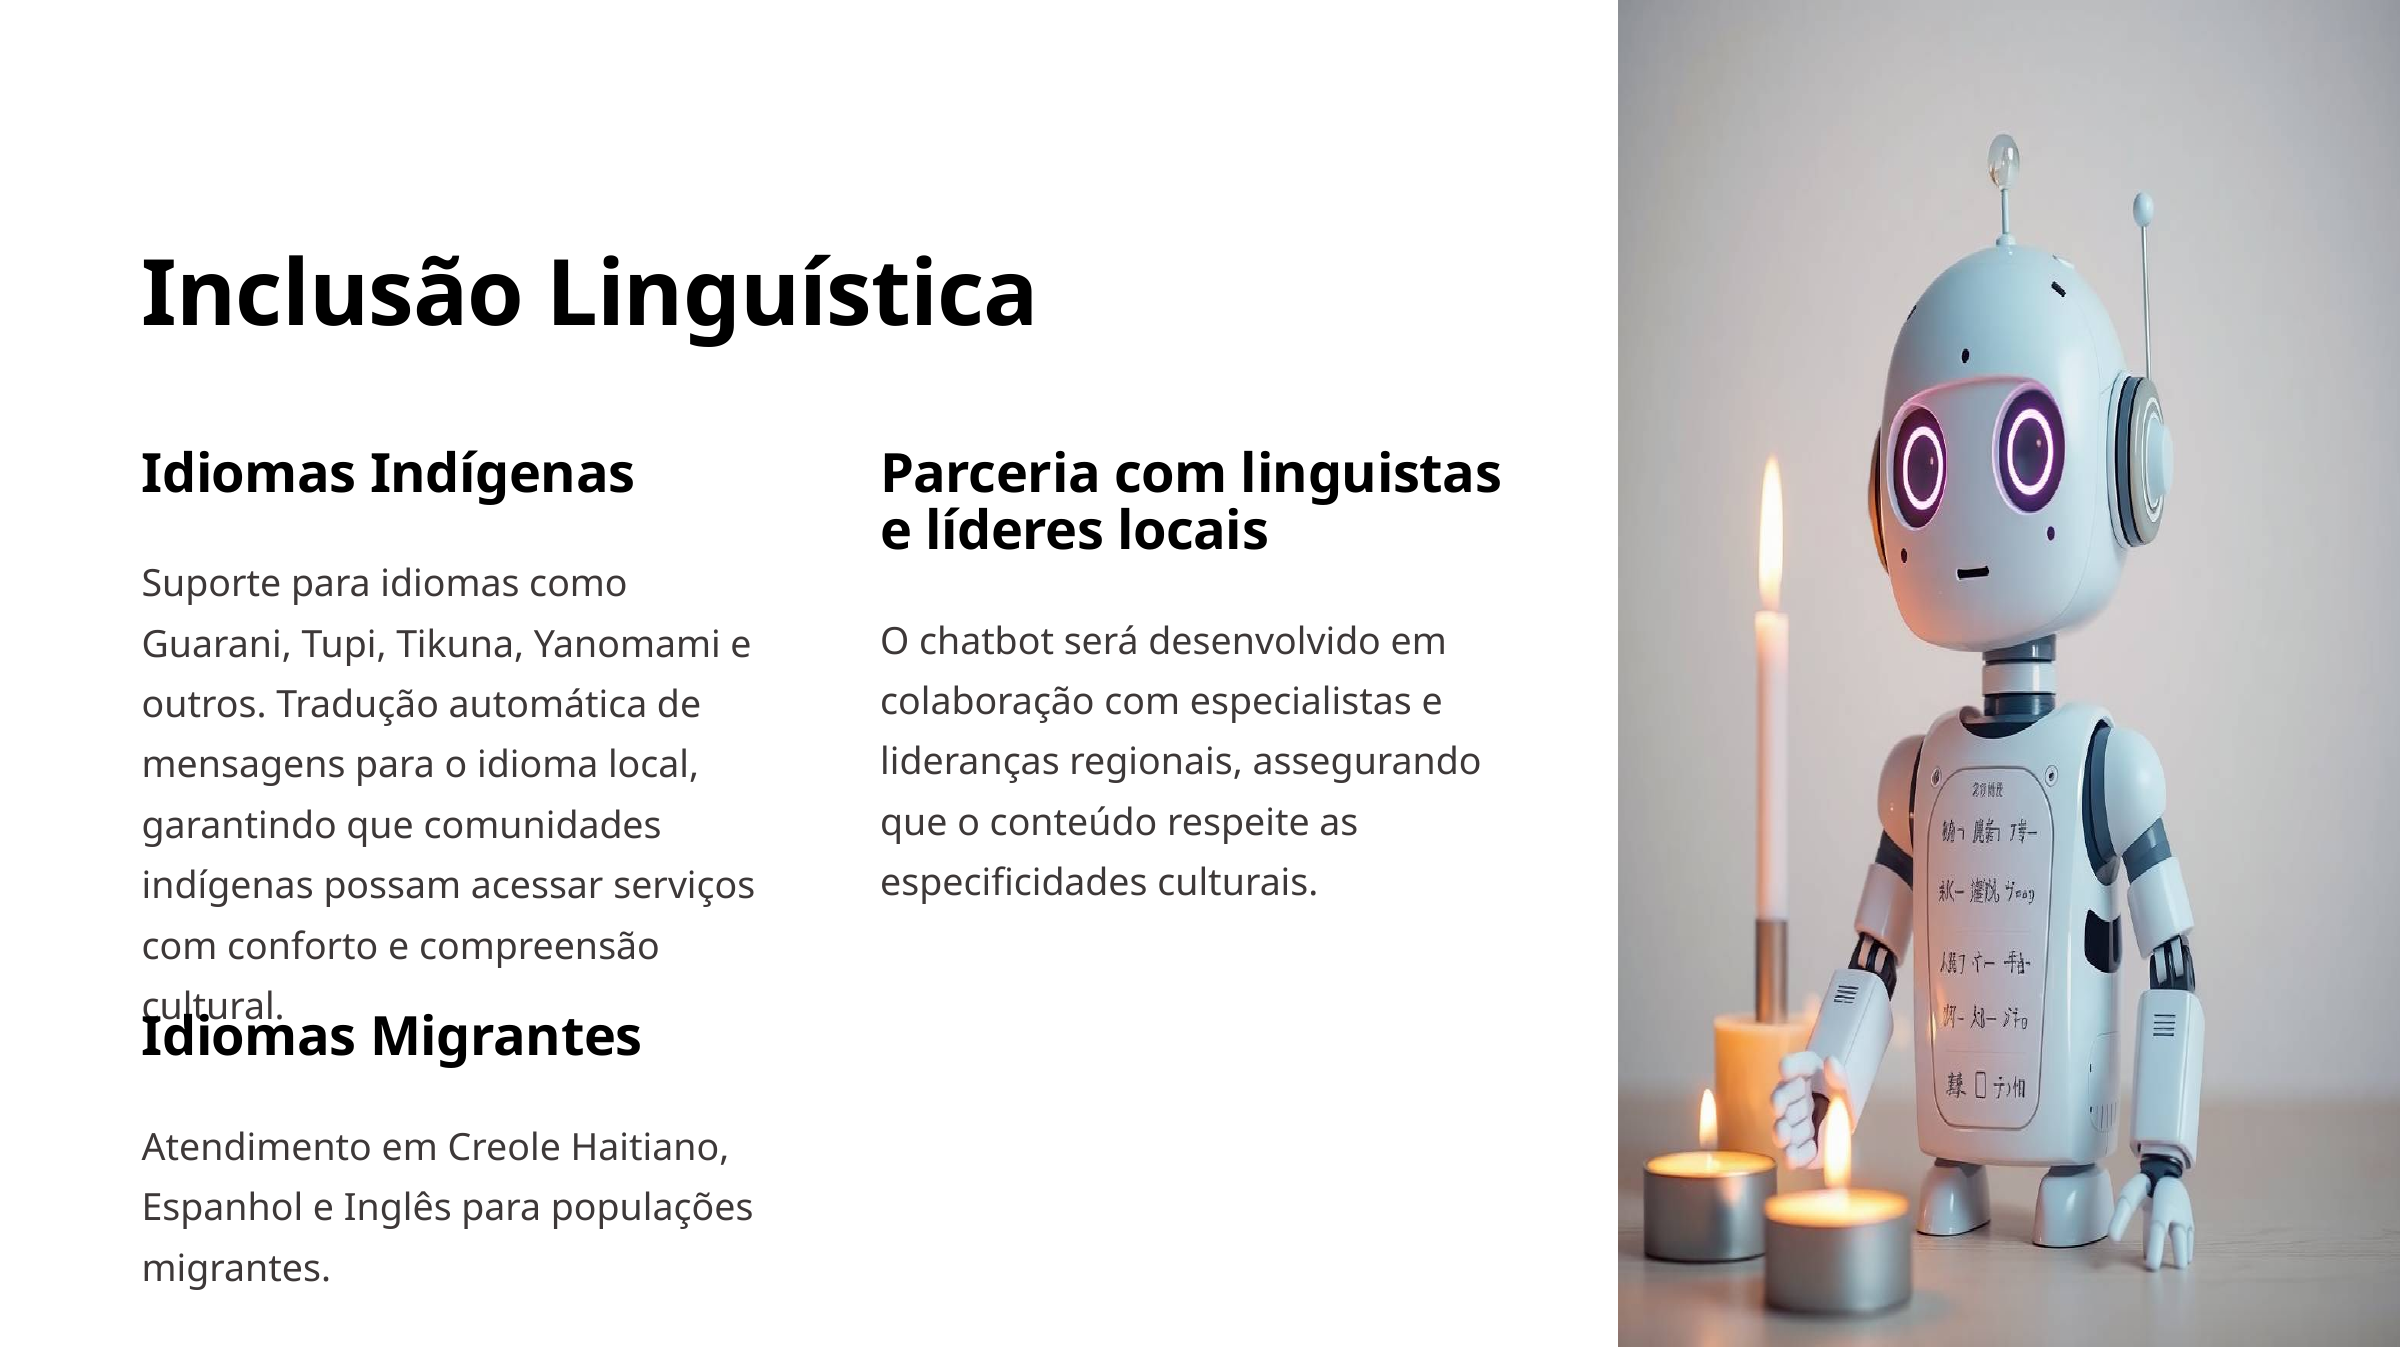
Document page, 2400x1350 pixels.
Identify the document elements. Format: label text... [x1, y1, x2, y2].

text_box Suporte para idiomas como Guarani, Tupi, Tikuna, Yanomami e outros. Tradução automática de mensagens para o idioma local, garantindo que comunidades indígenas possam acessar serviços com conforto e compreensão cultural. [141, 543, 782, 969]
text_box Idiomas Indígenas [141, 445, 602, 504]
picture [1618, 0, 2400, 1348]
text_box O chatbot será desenvolvido em colaboração com especialistas e lideranças regionais, assegurando que o conteúdo respeite as especificidades culturais. [880, 601, 1520, 905]
text_box Atendimento em Creole Haitiano, Espanhol e Inglês para populações migrantes. [141, 1107, 782, 1290]
text_box Parceria com linguistas e líderes locais [880, 445, 1520, 561]
text_box Inclusão Linguística [141, 229, 1085, 345]
text_box Idiomas Migrantes [141, 1009, 602, 1067]
